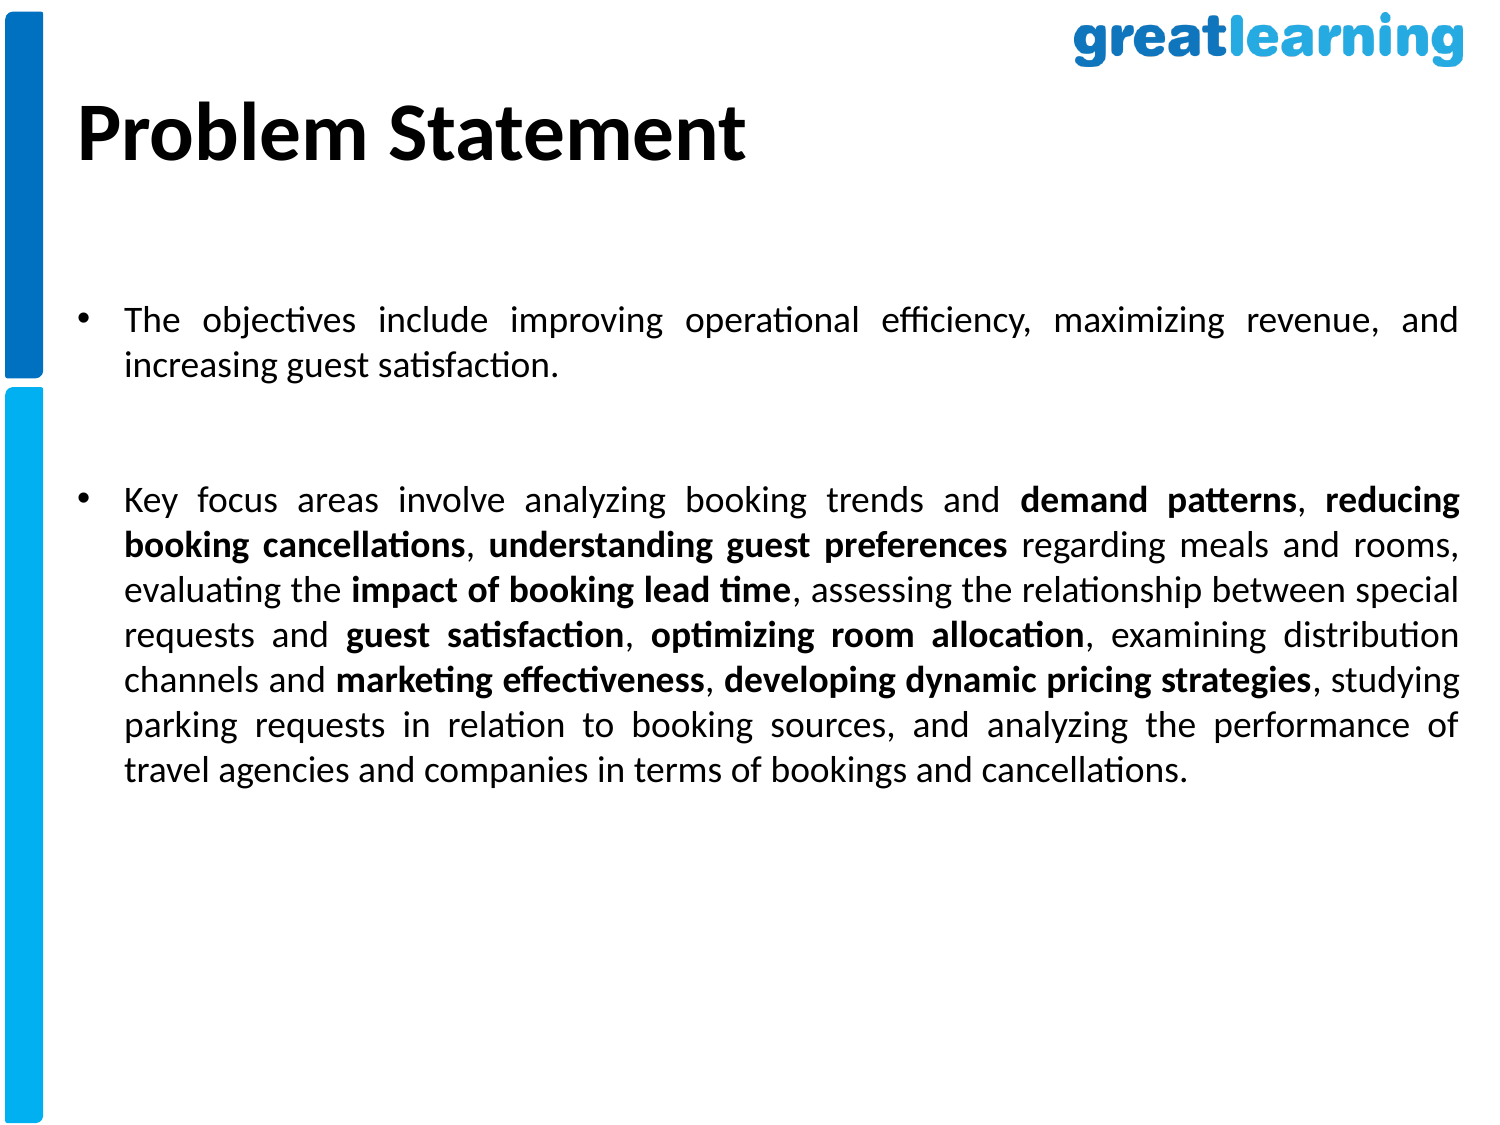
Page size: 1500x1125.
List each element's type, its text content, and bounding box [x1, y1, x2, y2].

picture [1074, 12, 1463, 67]
text_box Problem Statement [62, 69, 1463, 185]
text_box The objectives include improving operational efficiency, maximizing revenue, and increasing guest satisfaction. Key focus areas involve analyzing booking trends and demand patterns, reducing booking cancellations, understanding guest preferences regarding meals and rooms, evaluating the impact of booking lead time, assessing the relationship between special requests and guest satisfaction, optimizing room allocation, examining distribution channels and marketing effectiveness, developing dynamic pricing strategies, studying parking requests in relation to booking sources, and analyzing the performance of travel agencies and companies in terms of bookings and cancellations. [62, 287, 1475, 798]
